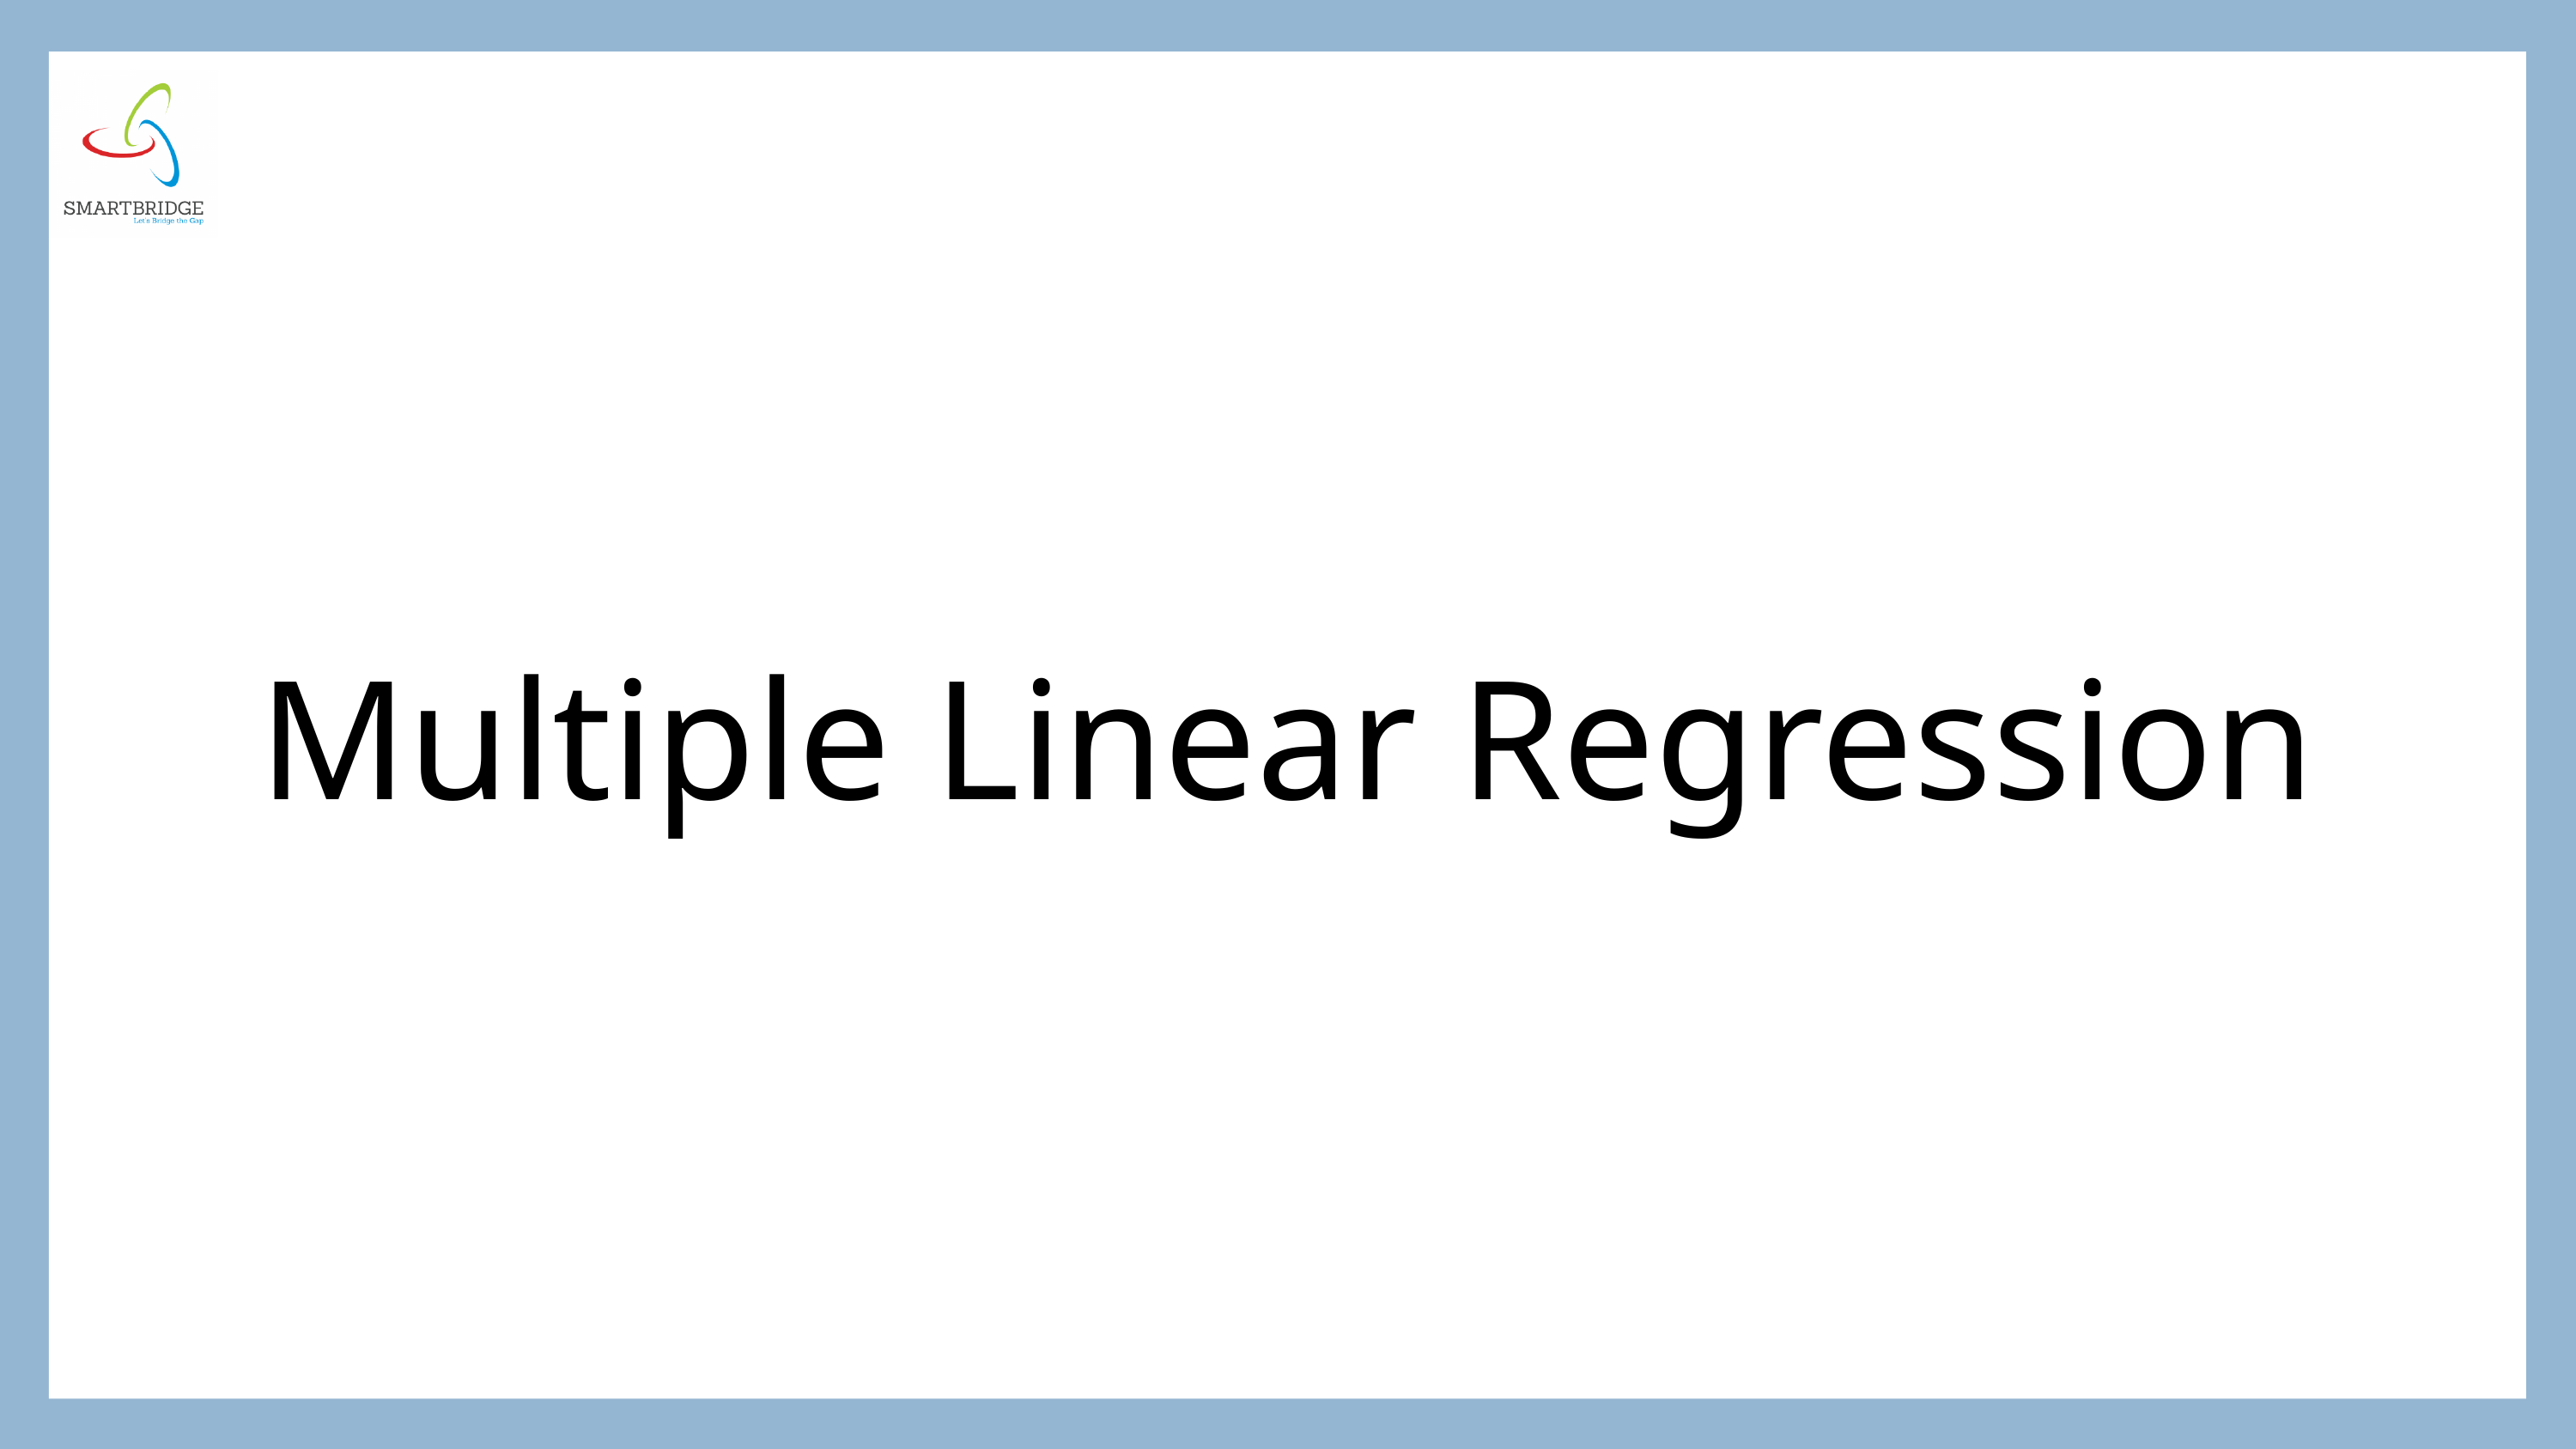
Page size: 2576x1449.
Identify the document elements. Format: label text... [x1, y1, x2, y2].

picture [49, 69, 218, 238]
text_box Multiple Linear Regression [217, 602, 2359, 833]
